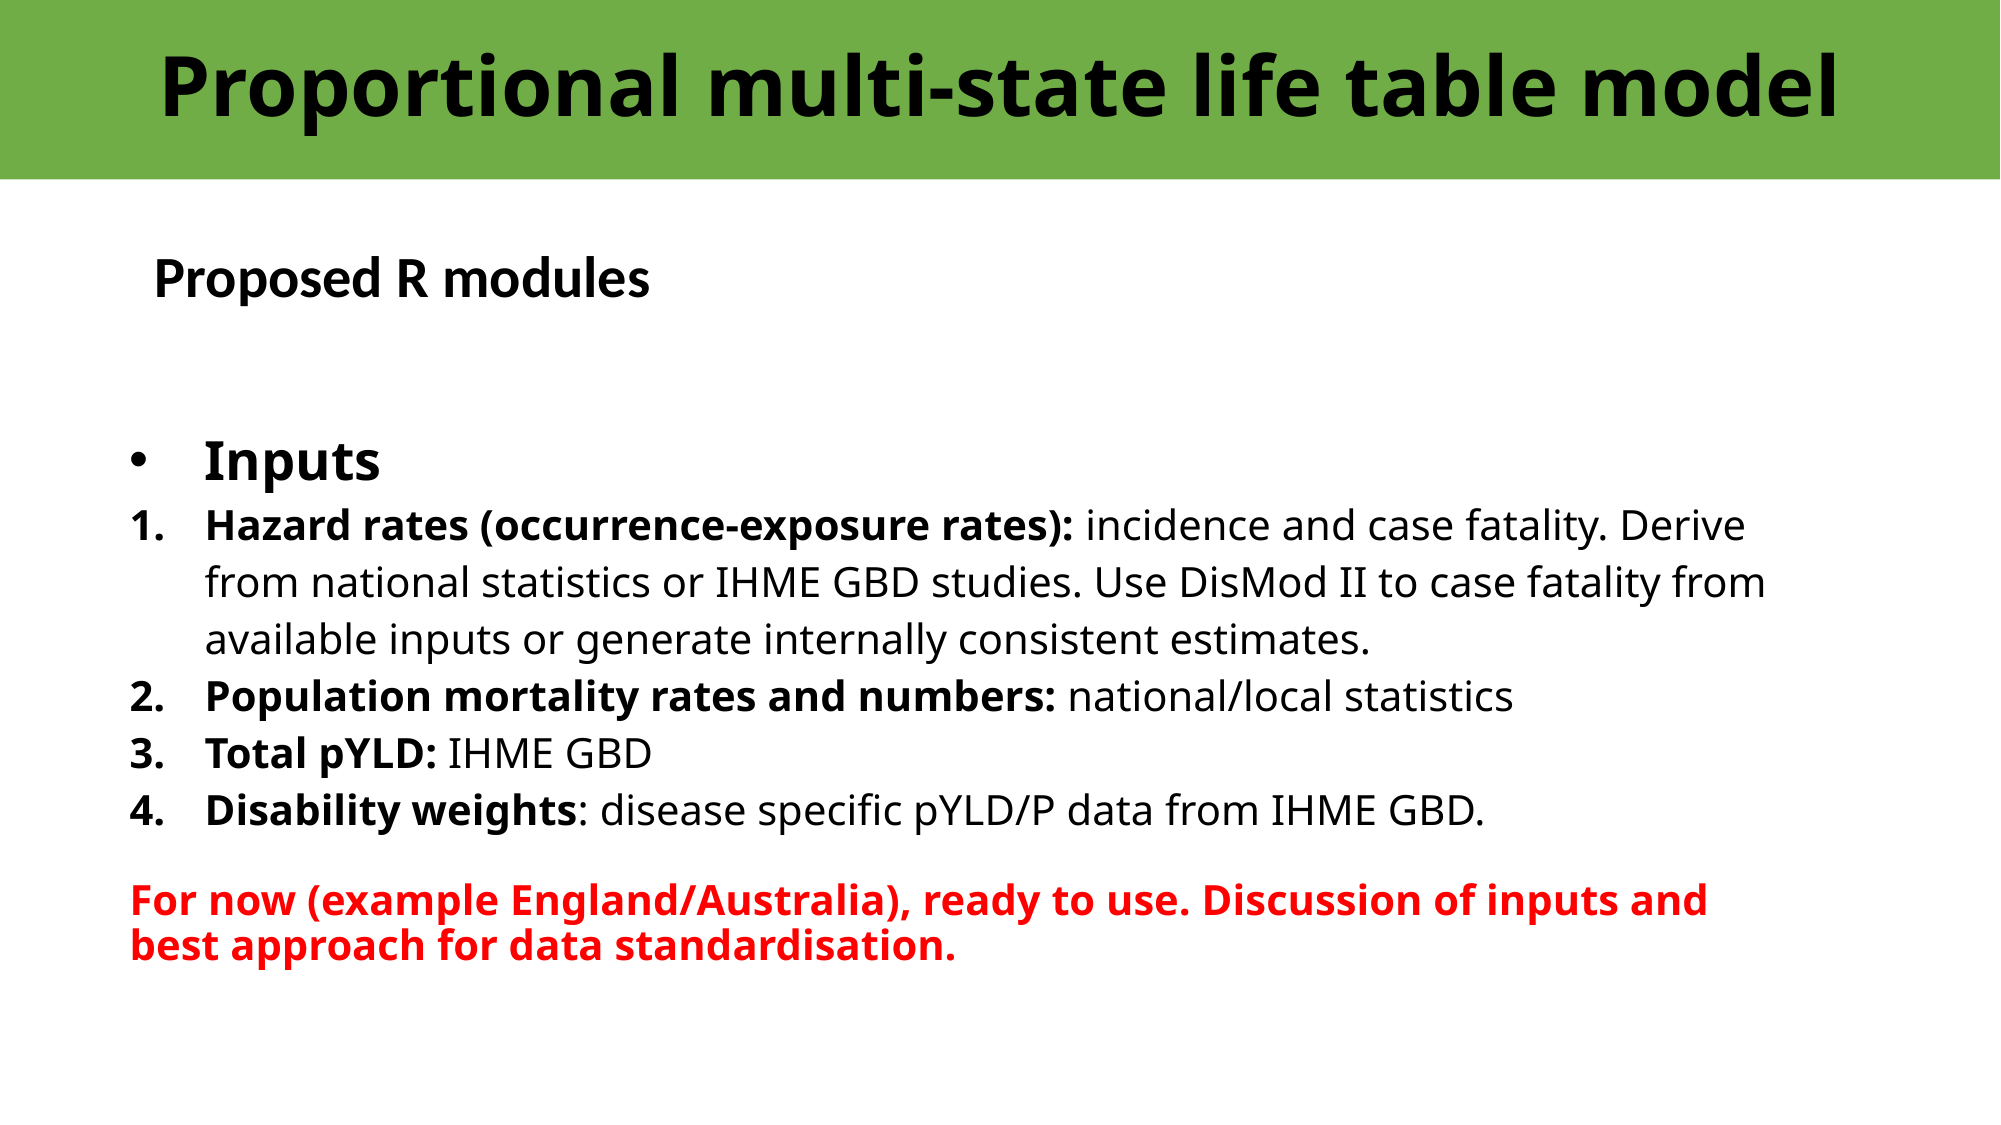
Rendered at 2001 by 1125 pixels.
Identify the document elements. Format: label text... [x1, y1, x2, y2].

text_box Proposed R modules [140, 231, 666, 317]
text_box Proportional multi-state life table model [0, 0, 2000, 180]
text_box Inputs Hazard rates (occurrence-exposure rates): incidence and case fatality. Derive from national statistics or IHME GBD studies. Use DisMod II to case fatality from available inputs or generate internally consistent estimates. Population mortality rates and numbers: national/local statistics Total pYLD: IHME GBD Disability weights: disease specific pYLD/P data from IHME GBD. For now (example England/Australia), ready to use. Discussion of inputs and best approach for data standardisation. [114, 344, 1817, 1002]
